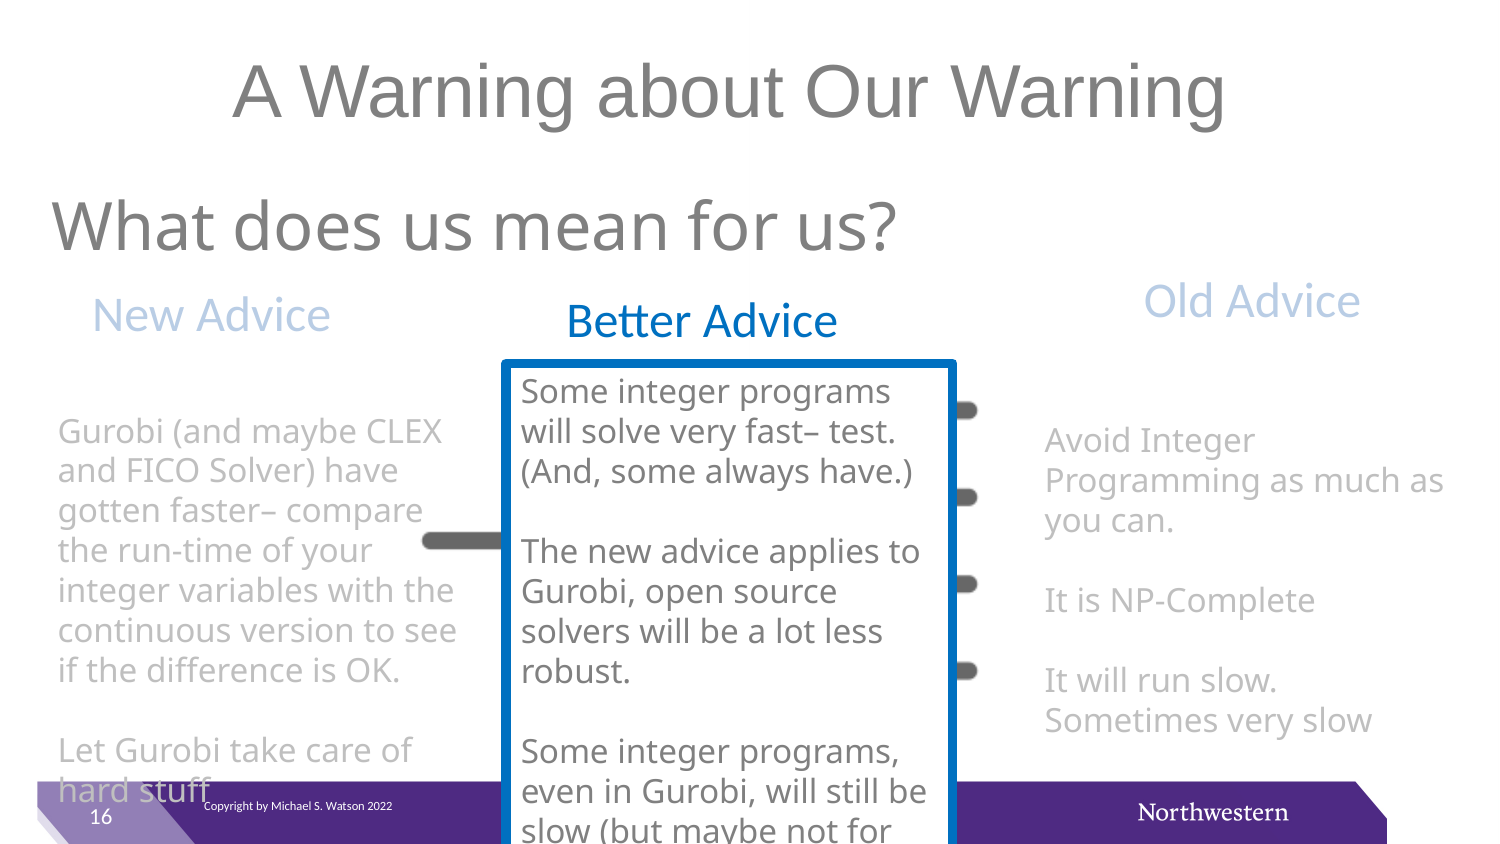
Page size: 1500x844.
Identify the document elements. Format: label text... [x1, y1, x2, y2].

text_box Old Advice [1129, 260, 1423, 335]
text_box What does us mean for us? [36, 176, 930, 271]
text_box Avoid Integer Programming as much as you can. It is NP-Complete It will run slow. Sometimes very slow [1029, 411, 1477, 786]
text_box New Advice [77, 273, 371, 349]
picture [0, 0, 1499, 844]
text_box Some integer programs will solve very fast– test. (And, some always have.) The new advice applies to Gurobi, open source solvers will be a lot less robust. Some integer programs, even in Gurobi, will still be slow (but maybe not for long!) [506, 735, 953, 844]
text_box Better Advice [551, 279, 949, 355]
text_box Gurobi (and maybe CLEX and FICO Solver) have gotten faster– compare the run-time of your integer variables with the continuous version to see if the difference is OK. Let Gurobi take care of hard stuff [42, 402, 490, 817]
title A Warning about Our Warning [55, 17, 1406, 158]
